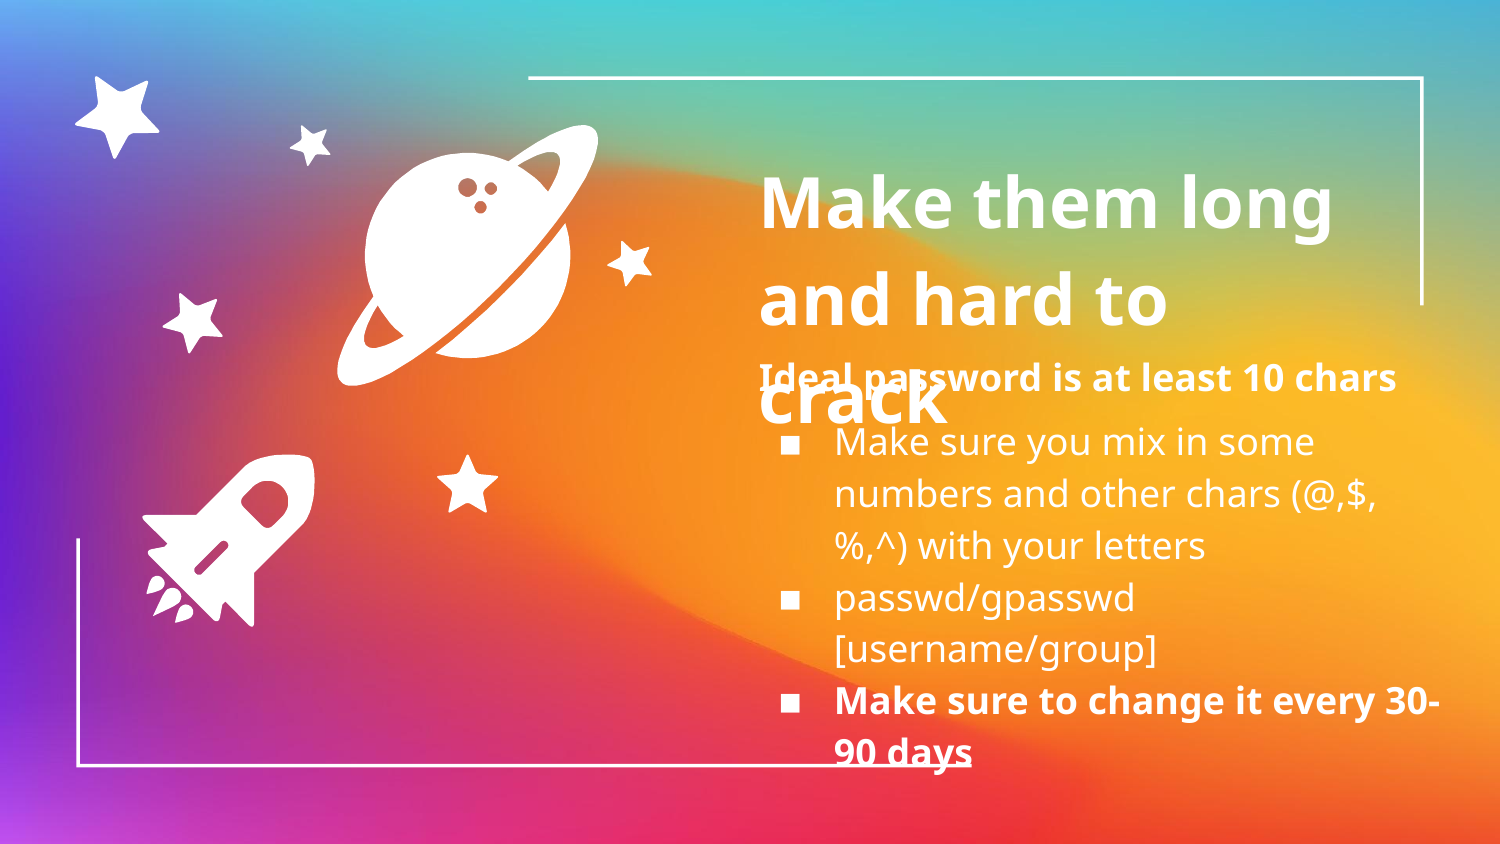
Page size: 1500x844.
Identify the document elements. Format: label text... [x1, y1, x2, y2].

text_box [337, 124, 599, 387]
text_box [289, 125, 331, 167]
text_box [162, 293, 223, 354]
text_box [437, 454, 499, 513]
title Make them long and hard to crack [758, 144, 1348, 335]
text_box [607, 240, 652, 287]
text_box [75, 76, 160, 159]
picture [0, 0, 1500, 844]
subtitle Ideal password is at least 10 chars Make sure you mix in some numbers and other chars (@,$,%,^) with your letters passwd/gpasswd [username/group] Make sure to change it every 30-90 days [758, 347, 1446, 690]
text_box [142, 454, 315, 627]
